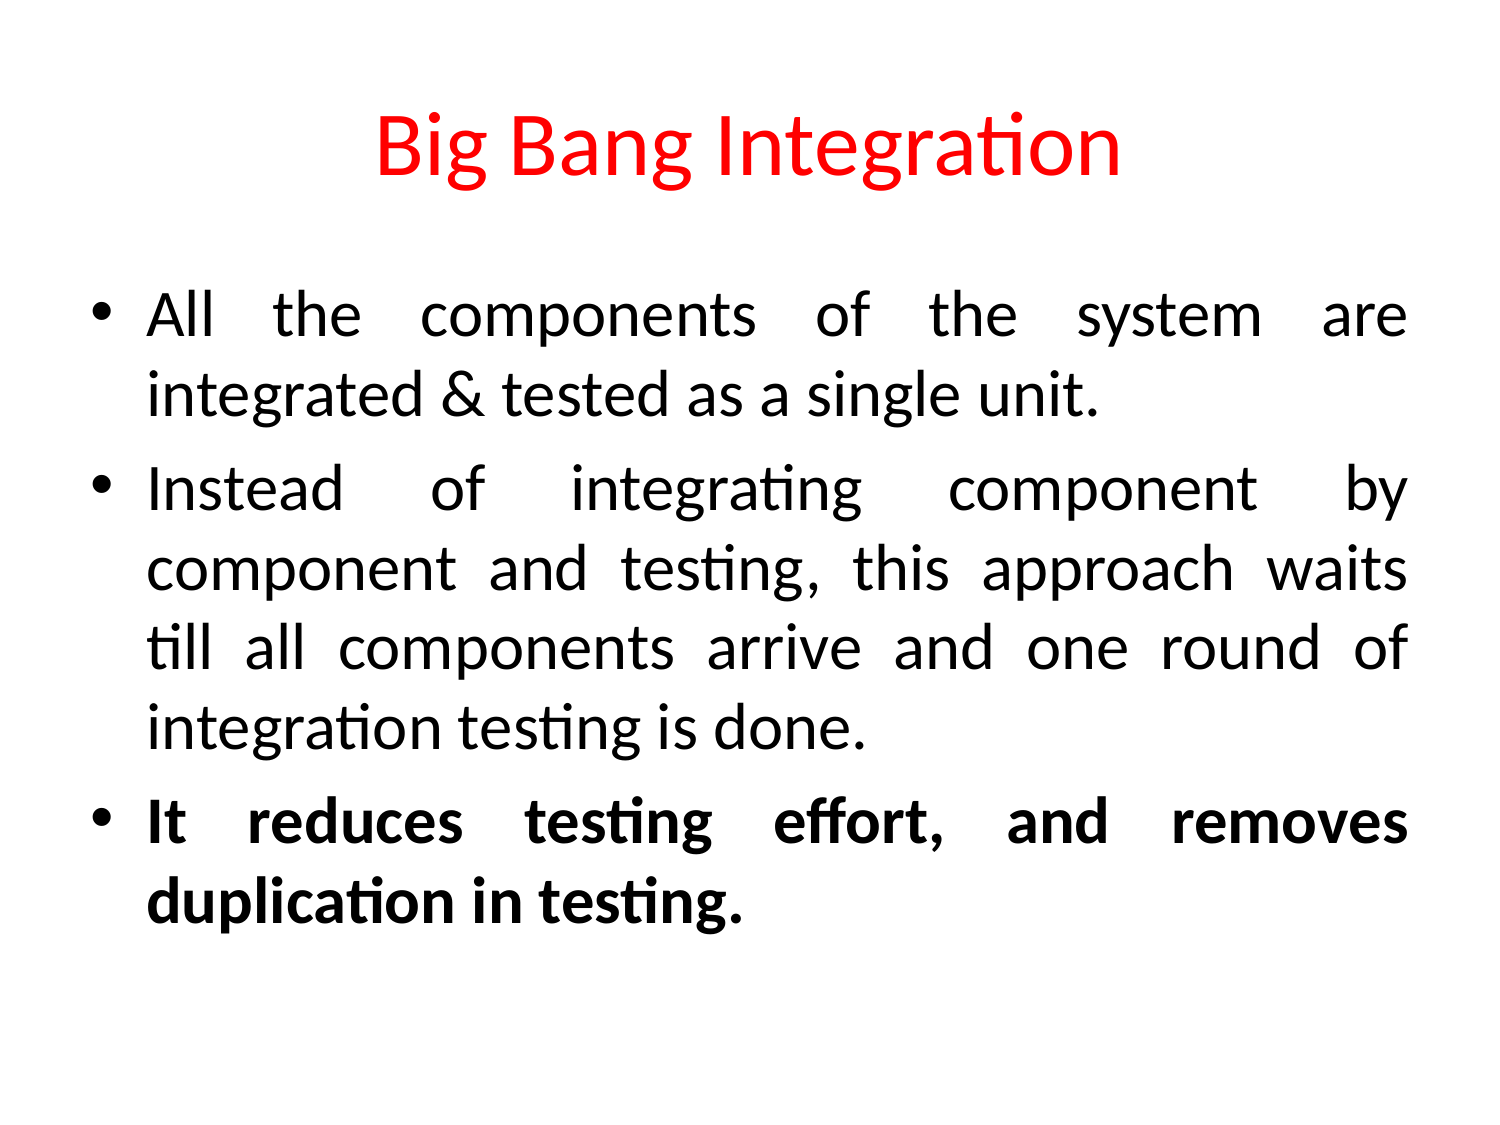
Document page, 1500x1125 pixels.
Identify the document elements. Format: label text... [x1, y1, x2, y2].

title Big Bang Integration [75, 45, 1425, 233]
list All the components of the system are integrated & tested as a single unit. Instead of integrating component by component and testing, this approach waits till all components arrive and one round of integration testing is done. It reduces testing effort, and removes duplication in testing. [75, 262, 1425, 1005]
